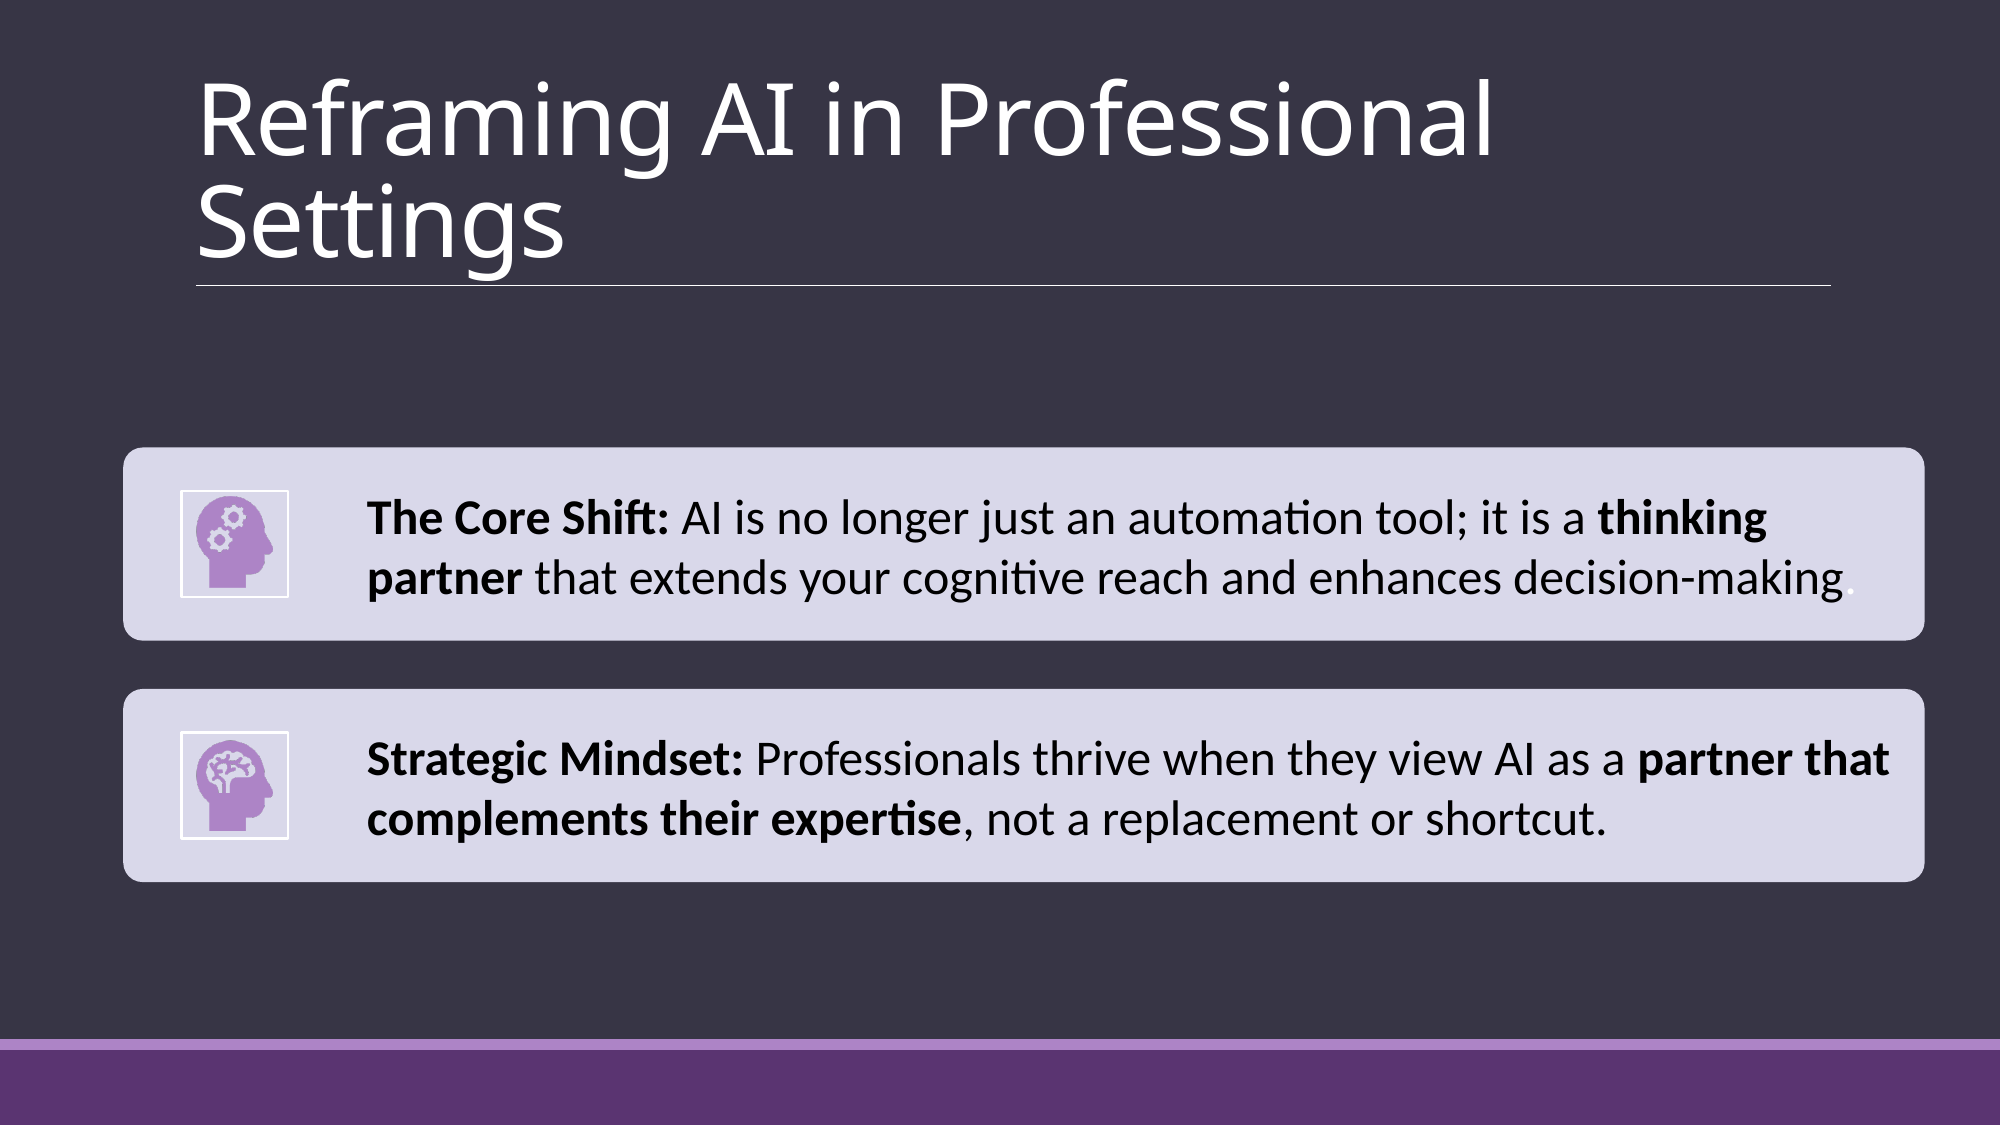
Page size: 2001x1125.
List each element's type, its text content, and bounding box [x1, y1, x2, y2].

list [122, 342, 1926, 988]
title Reframing AI in Professional Settings [180, 47, 1830, 285]
